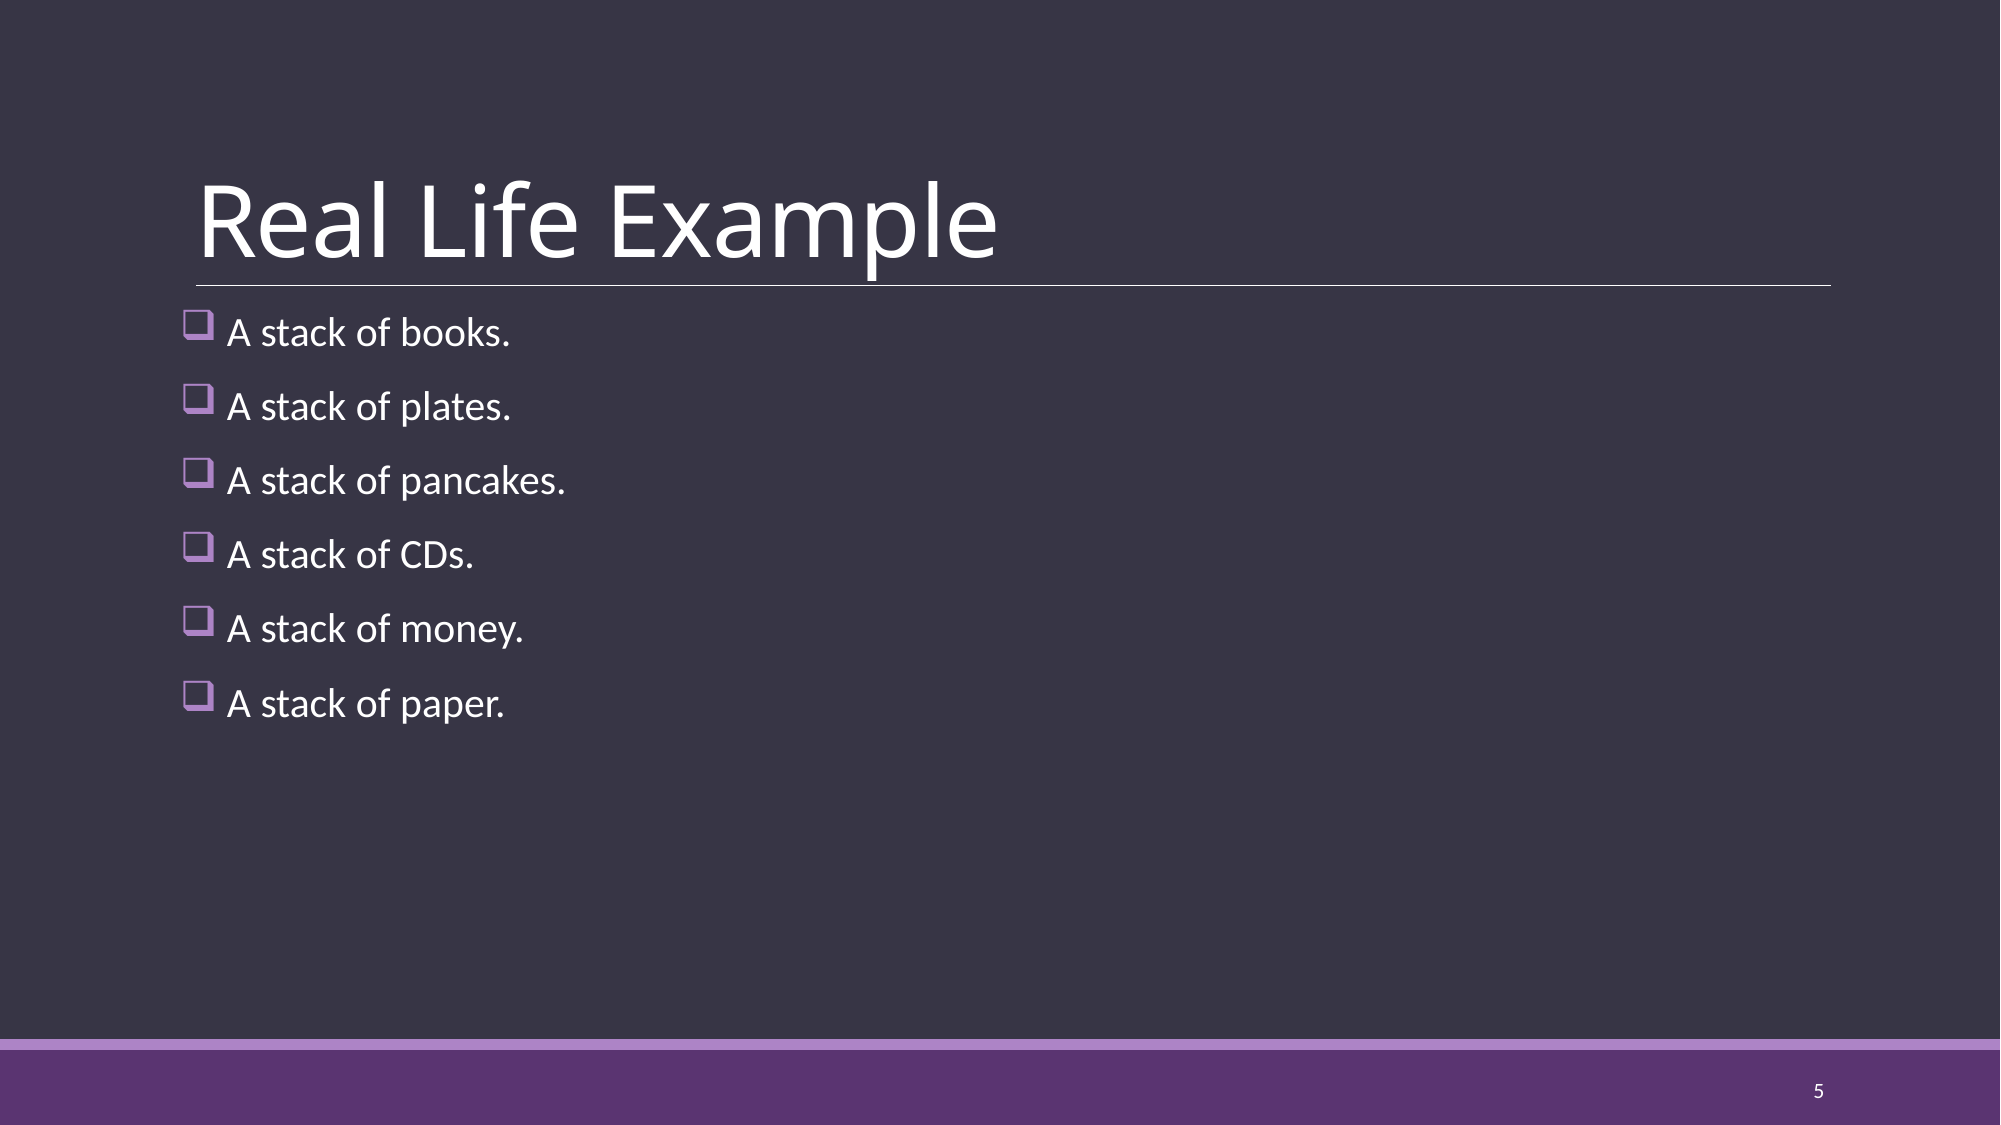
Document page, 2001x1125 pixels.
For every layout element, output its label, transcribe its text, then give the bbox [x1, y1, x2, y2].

list A stack of books. A stack of plates. A stack of pancakes. A stack of CDs. A stack of money. A stack of paper. [180, 302, 1830, 963]
title Real Life Example [180, 47, 1830, 285]
slide_number 5 [1624, 1059, 1840, 1120]
